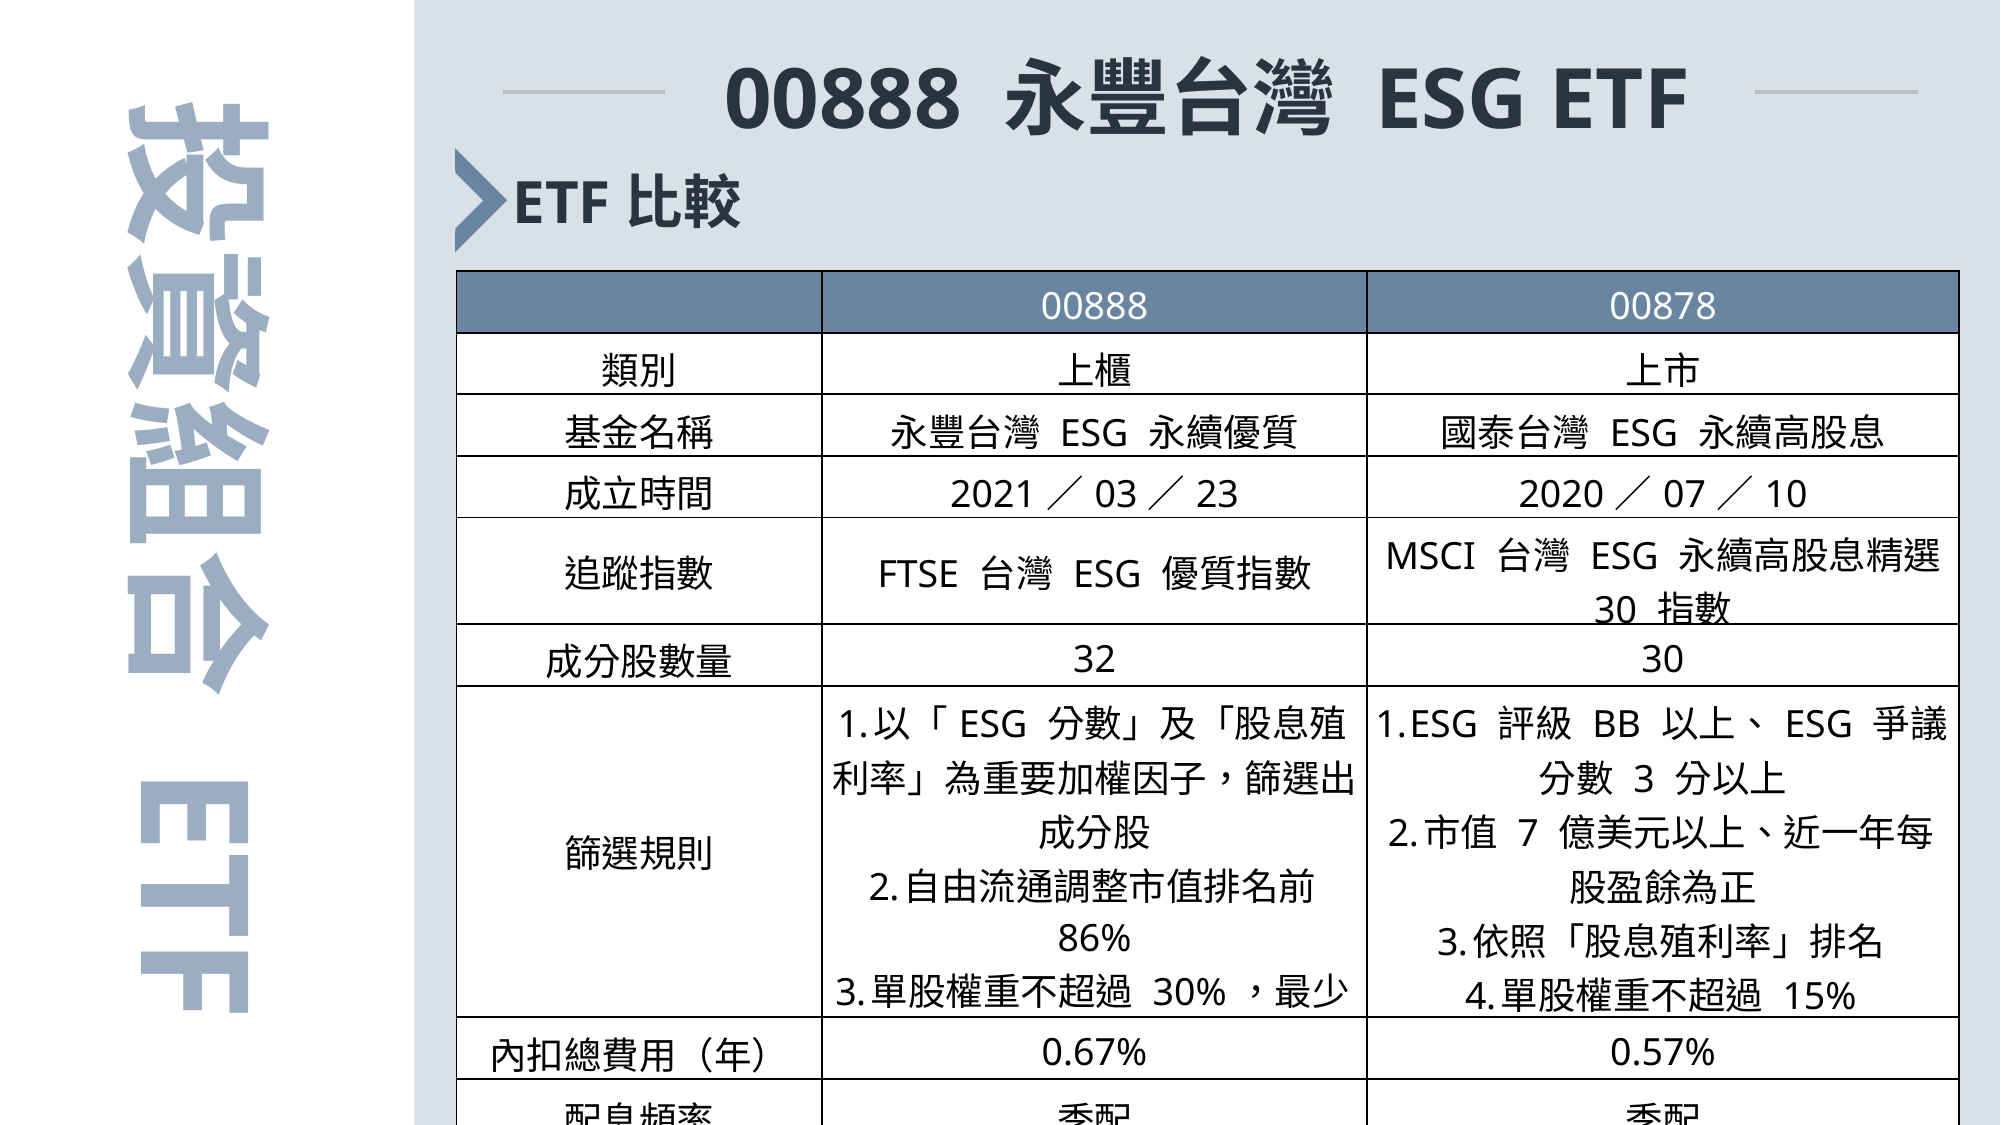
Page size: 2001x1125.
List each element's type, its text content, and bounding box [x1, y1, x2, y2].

table_header 00888 [823, 272, 1366, 332]
table_cell 國泰台灣 ESG 永續高股息 [1368, 395, 1958, 455]
table_header [457, 272, 821, 332]
table_cell 以「ESG 分數」及「股息殖利率」為重要加權因子，篩選出成分股 自由流通調整市值排名前 86% 單股權重不超過 30%，最少不低於 0.02% [823, 687, 1366, 1016]
text_box 00888 永豐台灣 ESG ETF [679, 37, 1735, 153]
table_cell 類別 [457, 334, 821, 393]
table_cell 追蹤指數 [457, 518, 821, 623]
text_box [426, 157, 761, 244]
table_cell 2021／03／23 [823, 457, 1366, 517]
table_cell MSCI 台灣 ESG 永續高股息精選 30 指數 [1368, 518, 1958, 623]
table_cell 季配 [1368, 1080, 1958, 1125]
table_cell 永豐台灣 ESG 永續優質 [823, 395, 1366, 455]
table_cell 0.67% [823, 1018, 1366, 1078]
table_cell 配息頻率 [457, 1080, 821, 1125]
table_cell 0.57% [1368, 1018, 1958, 1078]
table_cell 基金名稱 [457, 395, 821, 455]
table_cell ESG 評級 BB 以上、ESG 爭議分數 3 分以上 市值 7 億美元以上、近一年每股盈餘為正 依照「股息殖利率」排名 單股權重不超過 15% [1368, 687, 1958, 1016]
table_cell 30 [1368, 625, 1958, 685]
table_cell 成立時間 [457, 457, 821, 517]
table_cell 上市 [1368, 334, 1958, 393]
text_box [413, 0, 2000, 1125]
text_box 投資組合 ETF [86, 83, 299, 1016]
table_cell FTSE 台灣 ESG 優質指數 [823, 518, 1366, 623]
table_header 00878 [1368, 272, 1958, 332]
table_cell 2020／07／10 [1368, 457, 1958, 517]
table_cell 季配 [823, 1080, 1366, 1125]
table_cell 上櫃 [823, 334, 1366, 393]
table_cell 篩選規則 [457, 687, 821, 1016]
table_cell 成分股數量 [457, 625, 821, 685]
table_cell 32 [823, 625, 1366, 685]
table_cell 內扣總費用（年） [457, 1018, 821, 1078]
